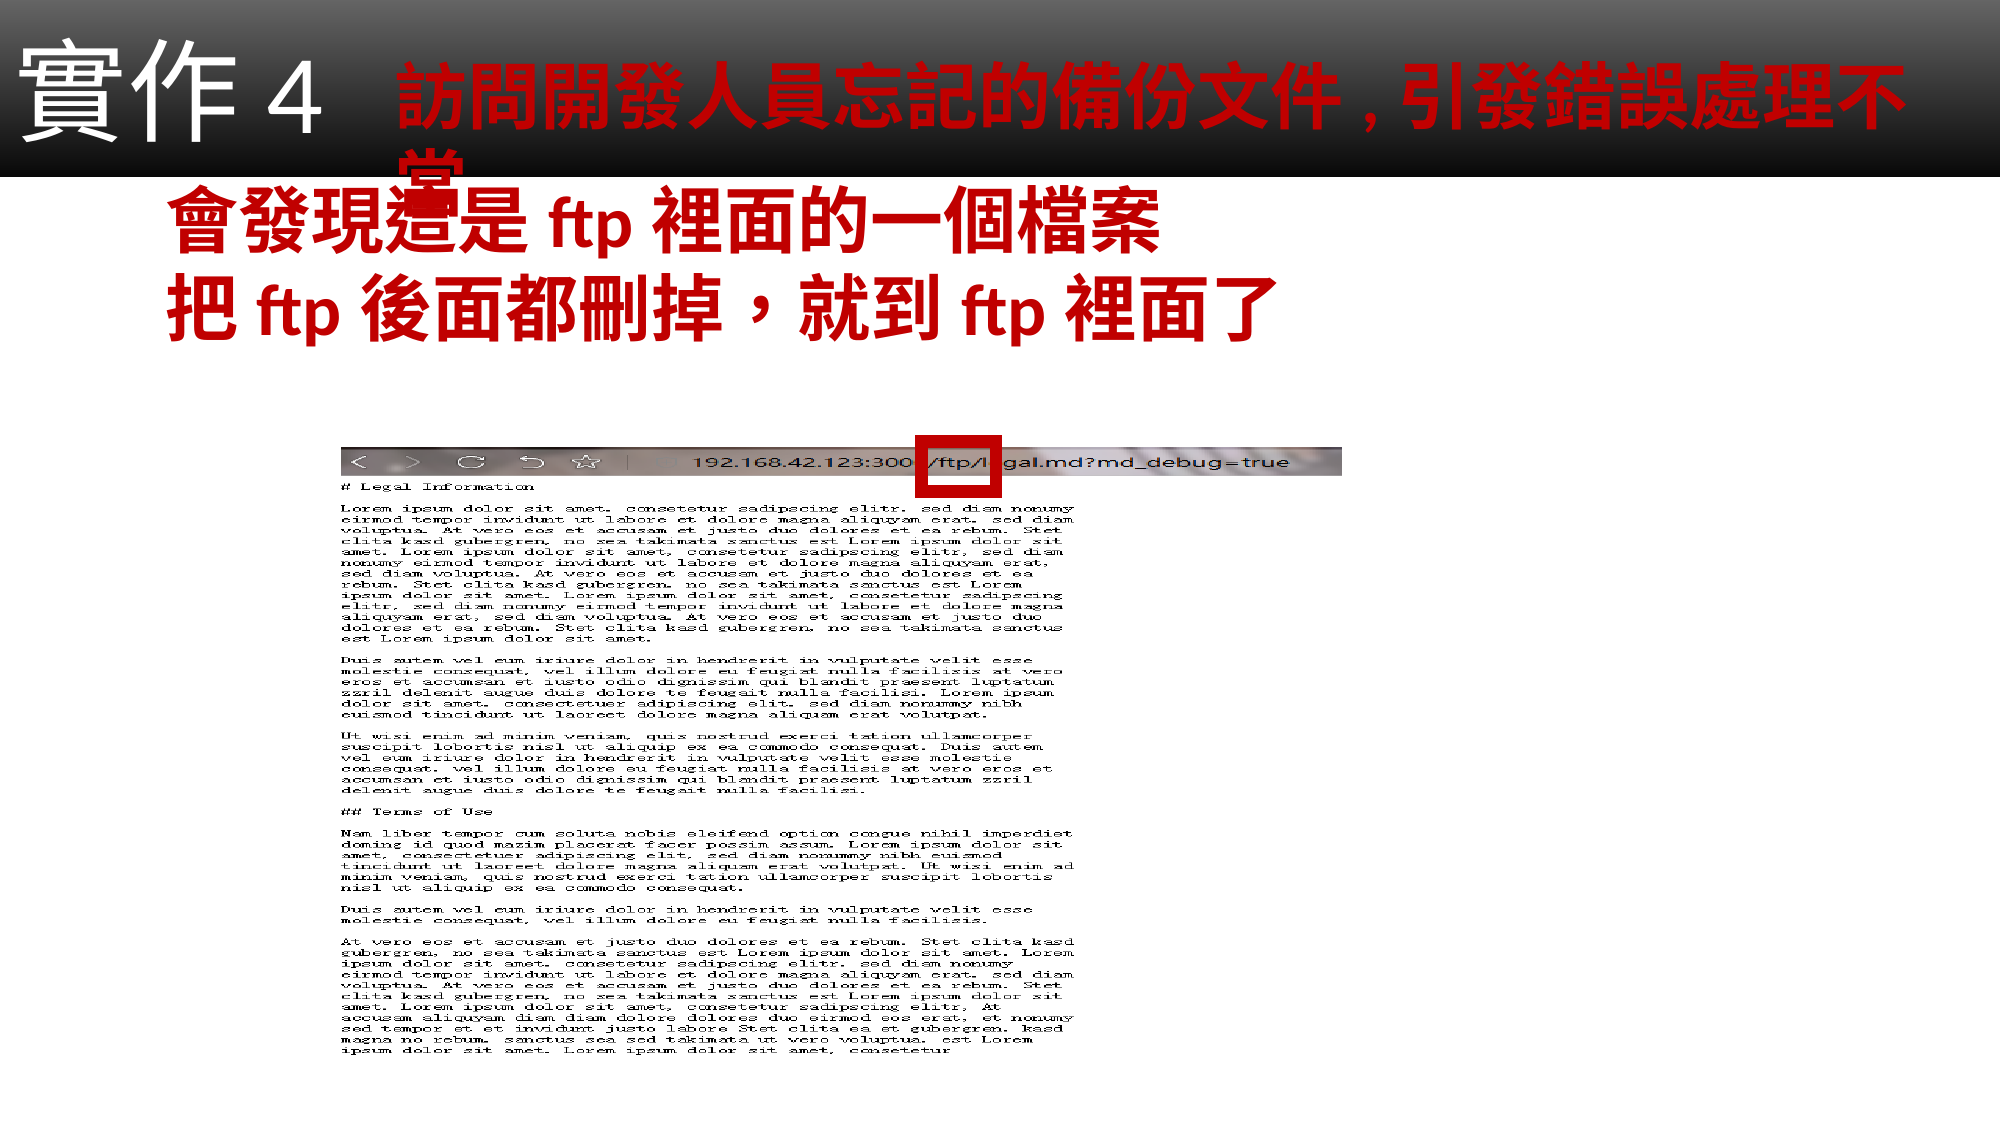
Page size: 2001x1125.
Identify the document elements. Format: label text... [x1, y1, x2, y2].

text_box 會發現這是ftp裡面的一個檔案 把ftp後面都刪掉，就到ftp裡面了 [151, 167, 1615, 358]
text_box [921, 441, 997, 447]
picture [341, 447, 1342, 1089]
text_box 訪問開發人員忘記的備份文件,引發錯誤處理不當 [379, 42, 1964, 408]
text_box 實作4 [0, 0, 2000, 177]
